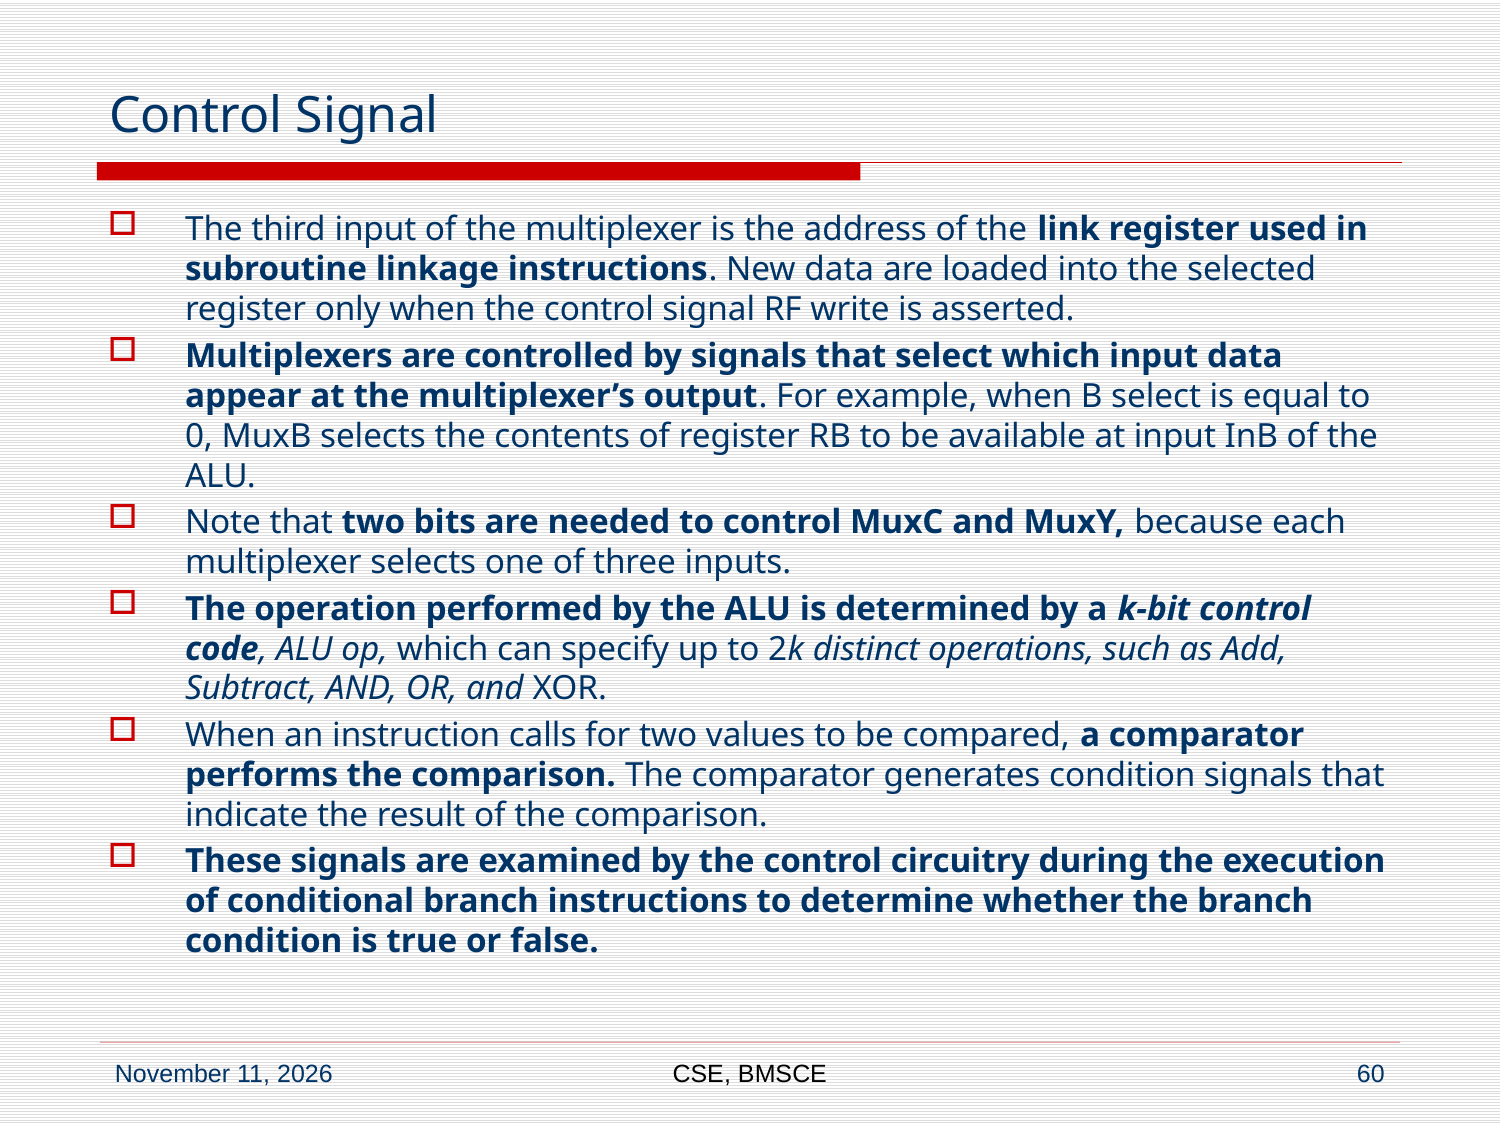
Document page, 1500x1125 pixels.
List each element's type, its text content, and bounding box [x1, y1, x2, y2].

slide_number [99, 1049, 426, 1103]
title Control Signal [94, 24, 1407, 150]
list The third input of the multiplexer is the address of the link register used in subroutine linkage instructions. New data are loaded into the selected register only when the control signal RF write is asserted. Multiplexers are controlled by signals that select which input data appear at the multiplexer’s output. For example, when B select is equal to 0, MuxB selects the contents of register RB to be available at input InB of the ALU. Note that two bits are needed to control MuxC and MuxY, because each multiplexer selects one of three inputs. The operation performed by the ALU is determined by a k-bit control code, ALU op, which can specify up to 2k distinct operations, such as Add, Subtract, AND, OR, and XOR. When an instruction calls for two values to be compared, a comparator performs the comparison. The comparator generates condition signals that indicate the result of the comparison. These signals are examined by the control circuitry during the execution of conditional branch instructions to determine whether the branch condition is true or false. [92, 200, 1406, 1025]
slide_number 60 [1074, 1049, 1401, 1103]
footer CSE, BMSCE [512, 1049, 988, 1103]
